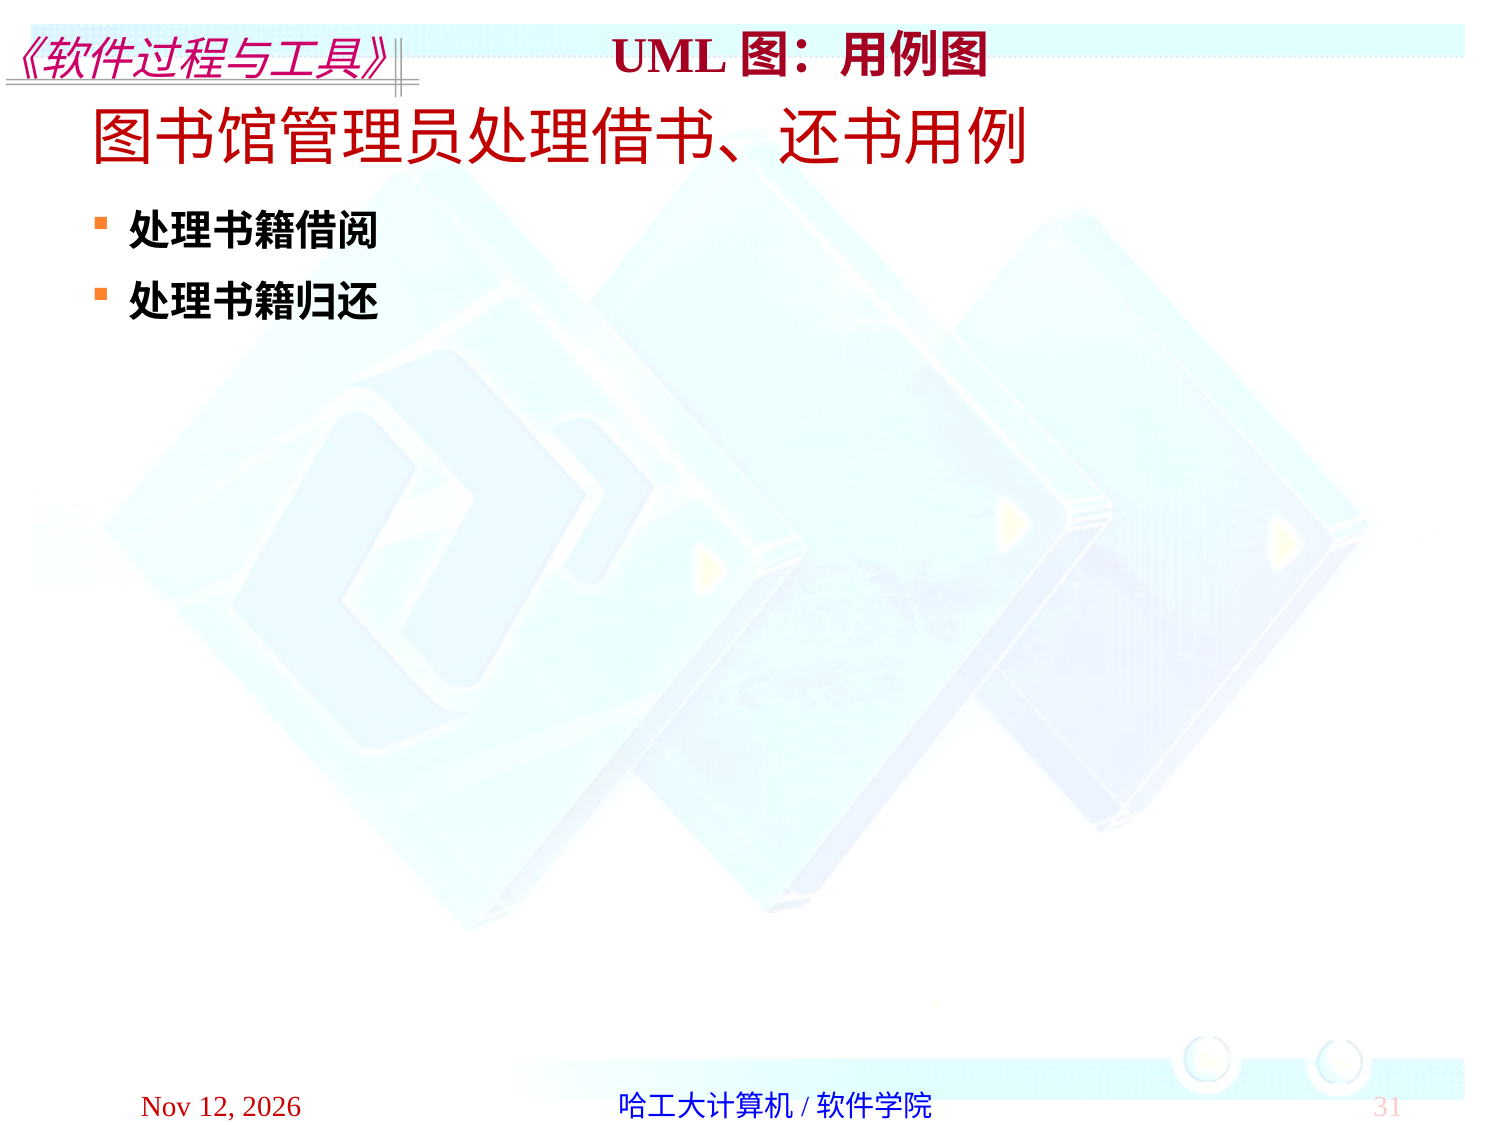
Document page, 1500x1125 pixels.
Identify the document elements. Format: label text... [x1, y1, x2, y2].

text_box 处理书籍借阅 处理书籍归还 [76, 196, 1427, 1071]
text_box 图书馆管理员处理借书、还书用例 [76, 89, 1427, 173]
text_box UML图：用例图 [389, 15, 1211, 90]
